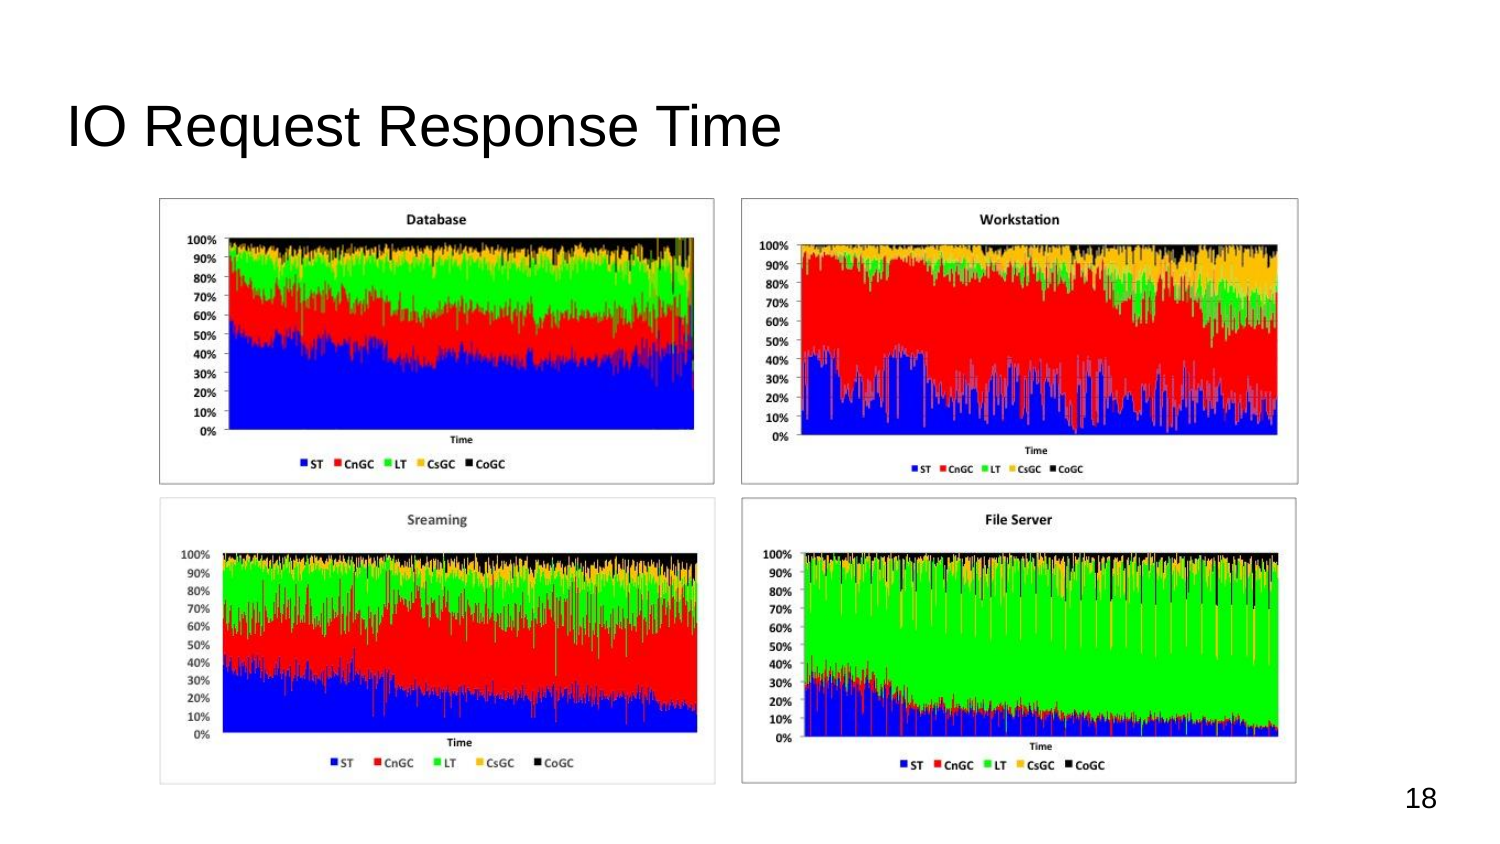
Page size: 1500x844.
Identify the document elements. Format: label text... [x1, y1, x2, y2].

title IO Request Response Time [51, 72, 1449, 167]
picture [741, 197, 1299, 486]
picture [741, 497, 1297, 784]
slide_number ‹#› [1389, 764, 1480, 830]
picture [159, 197, 715, 486]
picture [159, 497, 716, 785]
